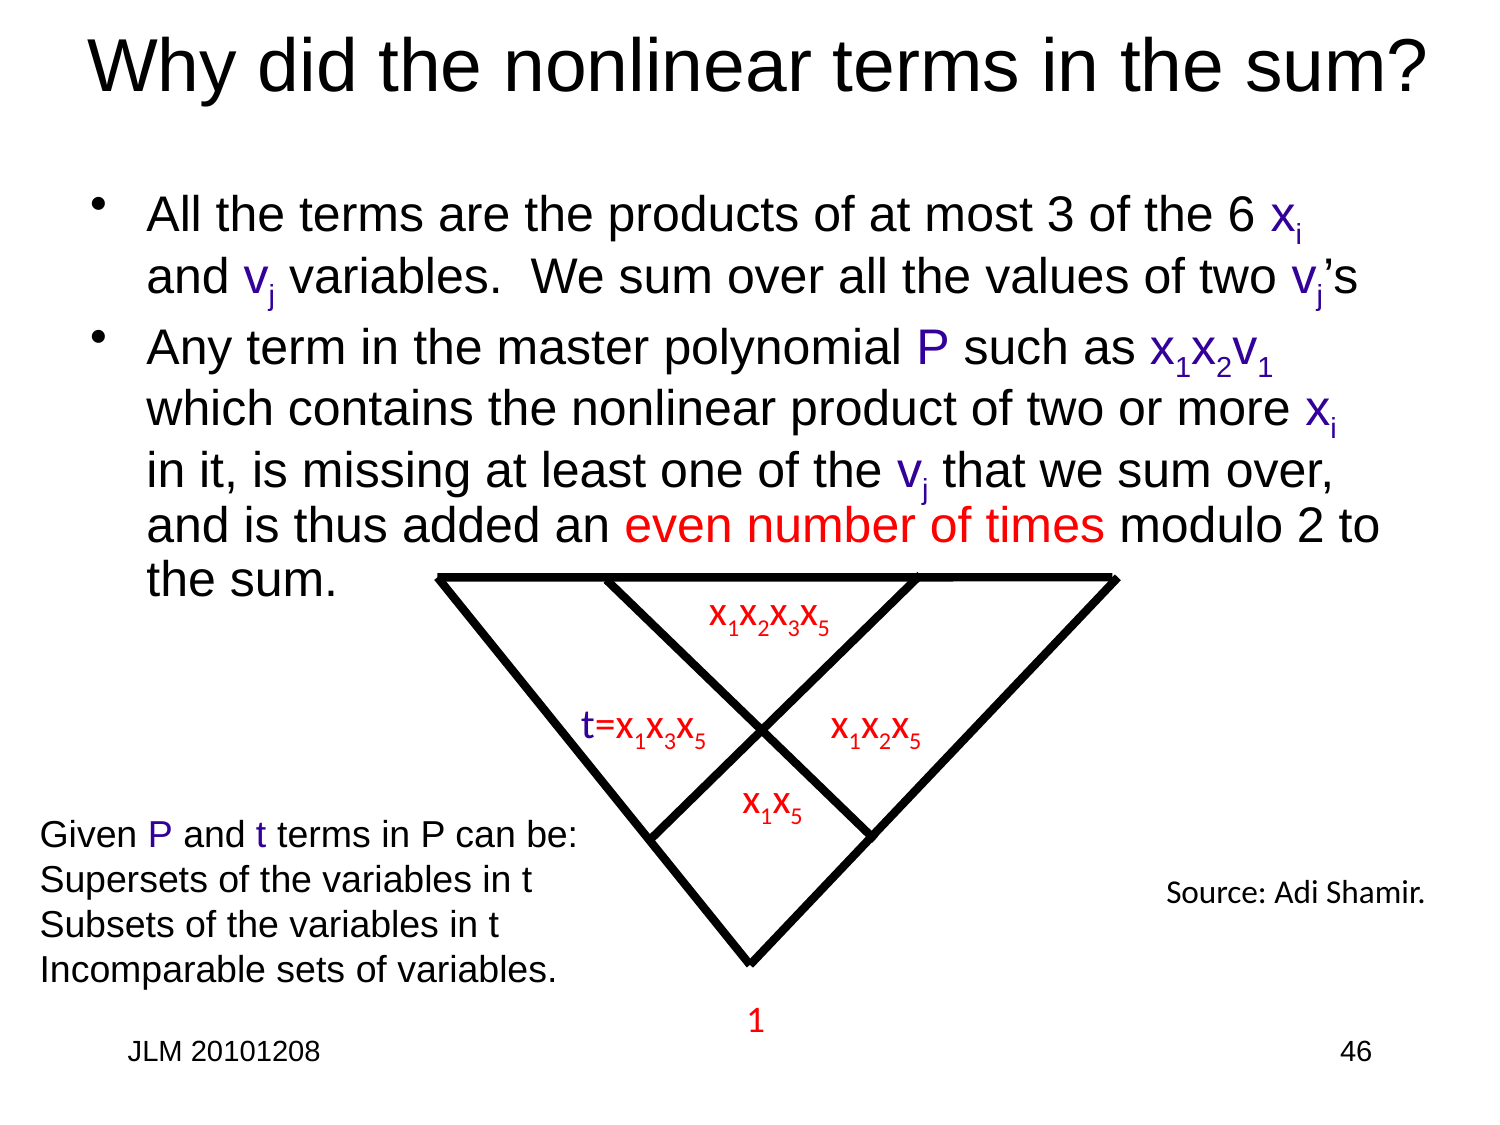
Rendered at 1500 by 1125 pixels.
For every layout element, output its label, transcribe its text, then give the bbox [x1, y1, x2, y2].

text_box Given P and t terms in P can be: Supersets of the variables in t Subsets of the variables in t Incomparable sets of variables. [24, 803, 613, 998]
slide_number 46 [1074, 1024, 1388, 1101]
text_box x1x2x5 [815, 689, 937, 762]
slide_number JLM 20101208 [111, 1024, 426, 1101]
list All the terms are the products of at most 3 of the 6 xi and vj variables. We sum over all the values of two vj’s Any term in the master polynomial P such as x1x2v1 which contains the nonlinear product of two or more xi in it, is missing at least one of the vj that we sum over, and is thus added an even number of times modulo 2 to the sum. [74, 174, 1404, 588]
text_box Source: Adi Shamir. [1151, 862, 1442, 918]
text_box x1x5 [727, 764, 818, 837]
text_box t=x1x3x5 [566, 689, 722, 762]
text_box x1x2x3x5 [694, 576, 845, 649]
title Why did the nonlinear terms in the sum? [49, 0, 1467, 123]
text_box 1 [699, 987, 812, 1048]
